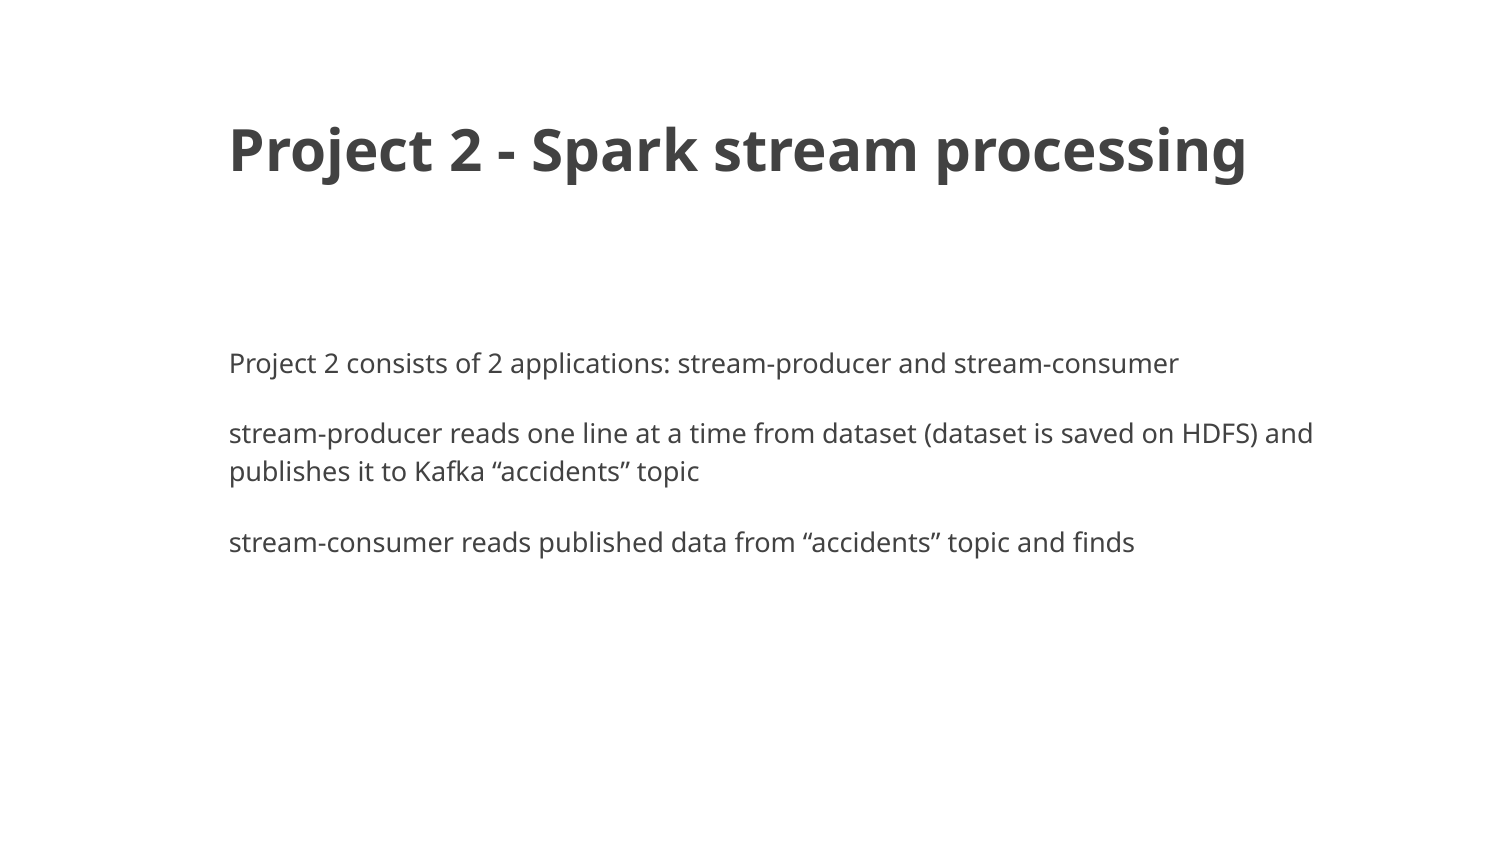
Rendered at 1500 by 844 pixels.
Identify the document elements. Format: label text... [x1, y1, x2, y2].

text_box Project 2 consists of 2 applications: stream-producer and stream-consumer stream-producer reads one line at a time from dataset (dataset is saved on HDFS) and publishes it to Kafka “accidents” topic stream-consumer reads published data from “accidents” topic and finds [213, 326, 1368, 744]
text_box Project 2 - Spark stream processing [213, 98, 1368, 263]
